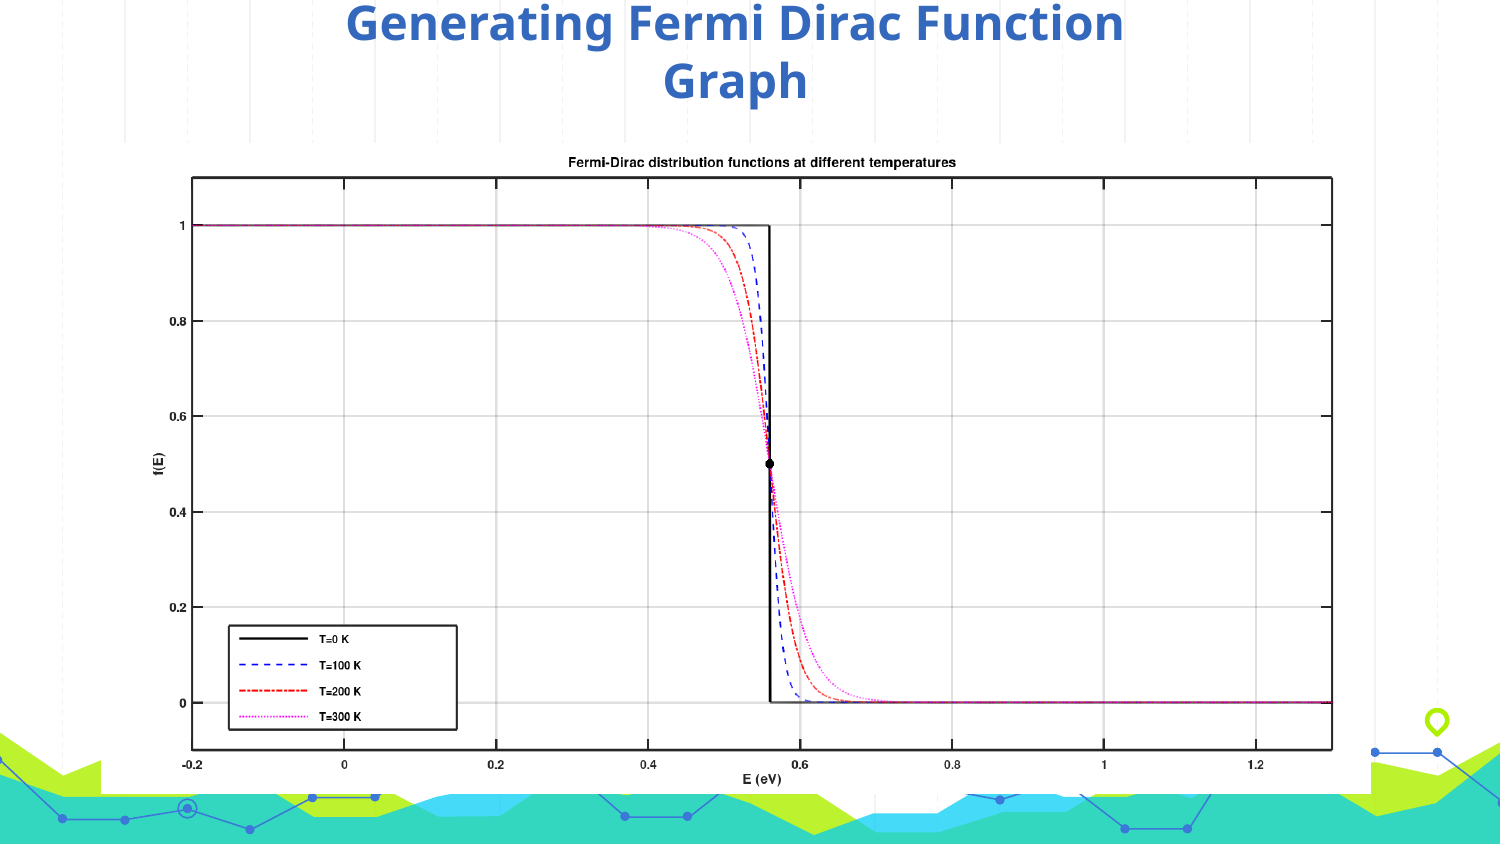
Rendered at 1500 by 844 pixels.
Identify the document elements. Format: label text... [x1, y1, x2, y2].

picture [101, 143, 1371, 794]
title Generating Fermi Dirac Function Graph [300, 39, 1171, 123]
